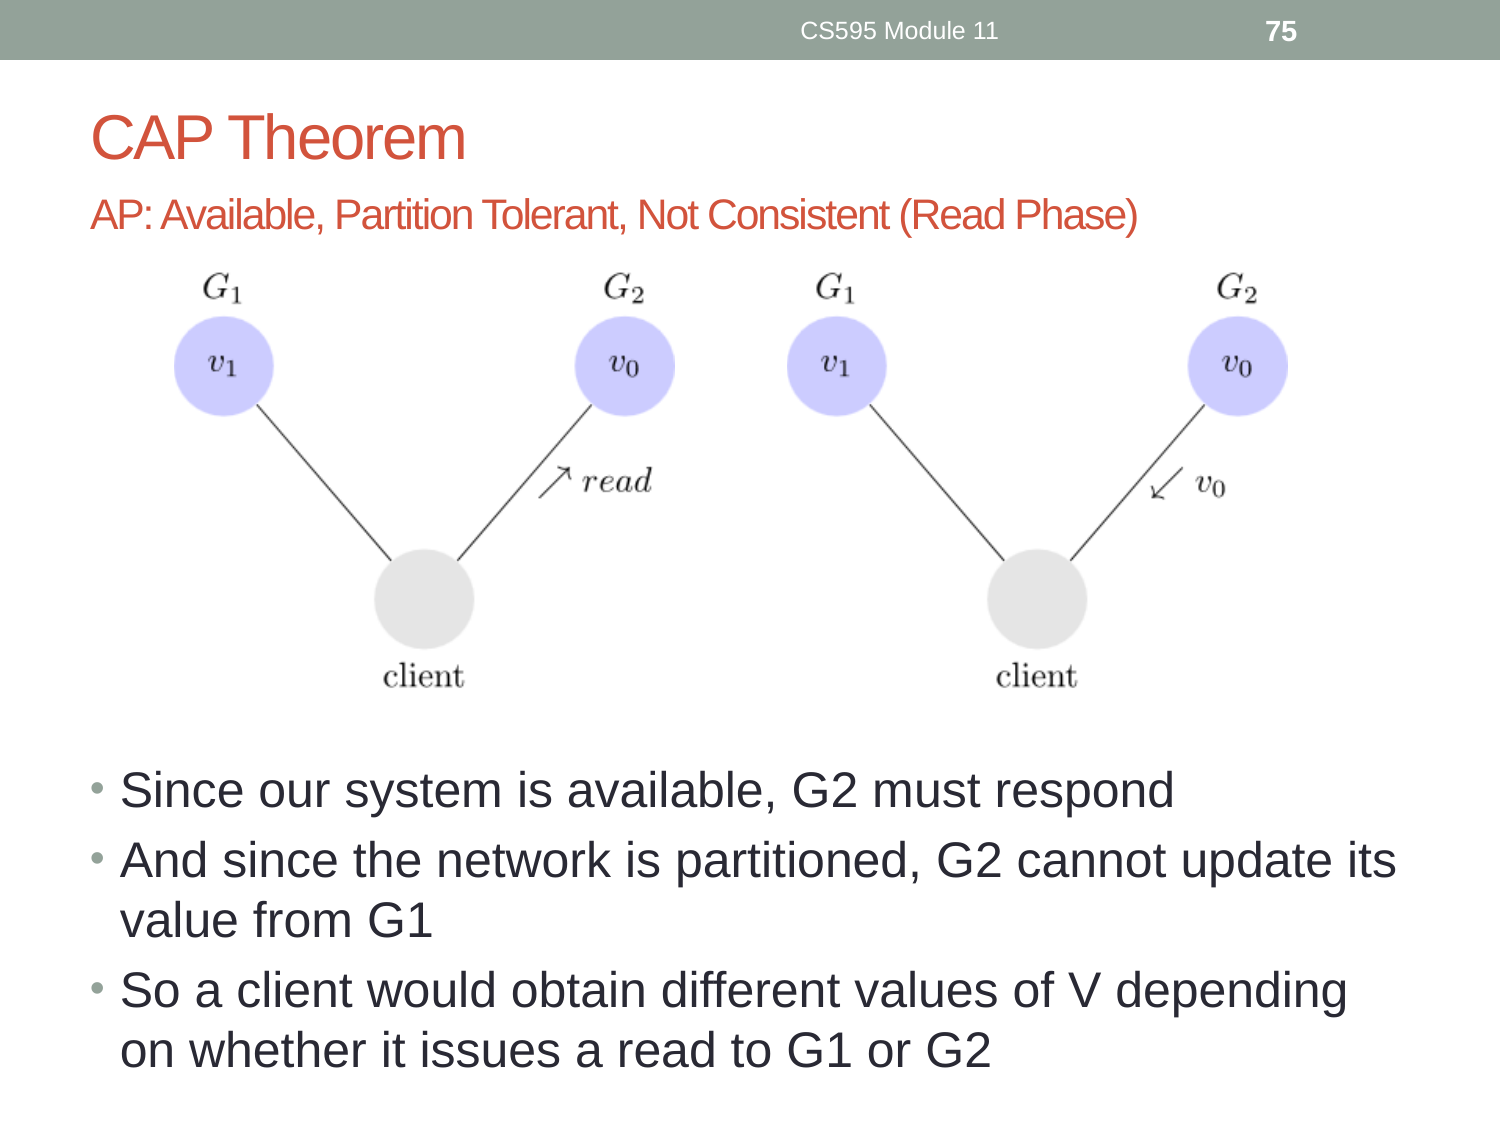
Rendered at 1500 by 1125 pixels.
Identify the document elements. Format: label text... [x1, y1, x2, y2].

slide_number 75 [1250, 3, 1425, 57]
text_box Since our system is available, G2 must respond And since the network is partitioned, G2 cannot update its value from G1 So a client would obtain different values of V depending on whether it issues a read to G1 or G2 [74, 750, 1425, 1088]
picture [787, 262, 1288, 699]
footer CS595 Module 11 [562, 3, 1238, 57]
title CAP Theorem AP: Available, Partition Tolerant, Not Consistent (Read Phase) [75, 87, 1425, 250]
picture [174, 262, 676, 699]
